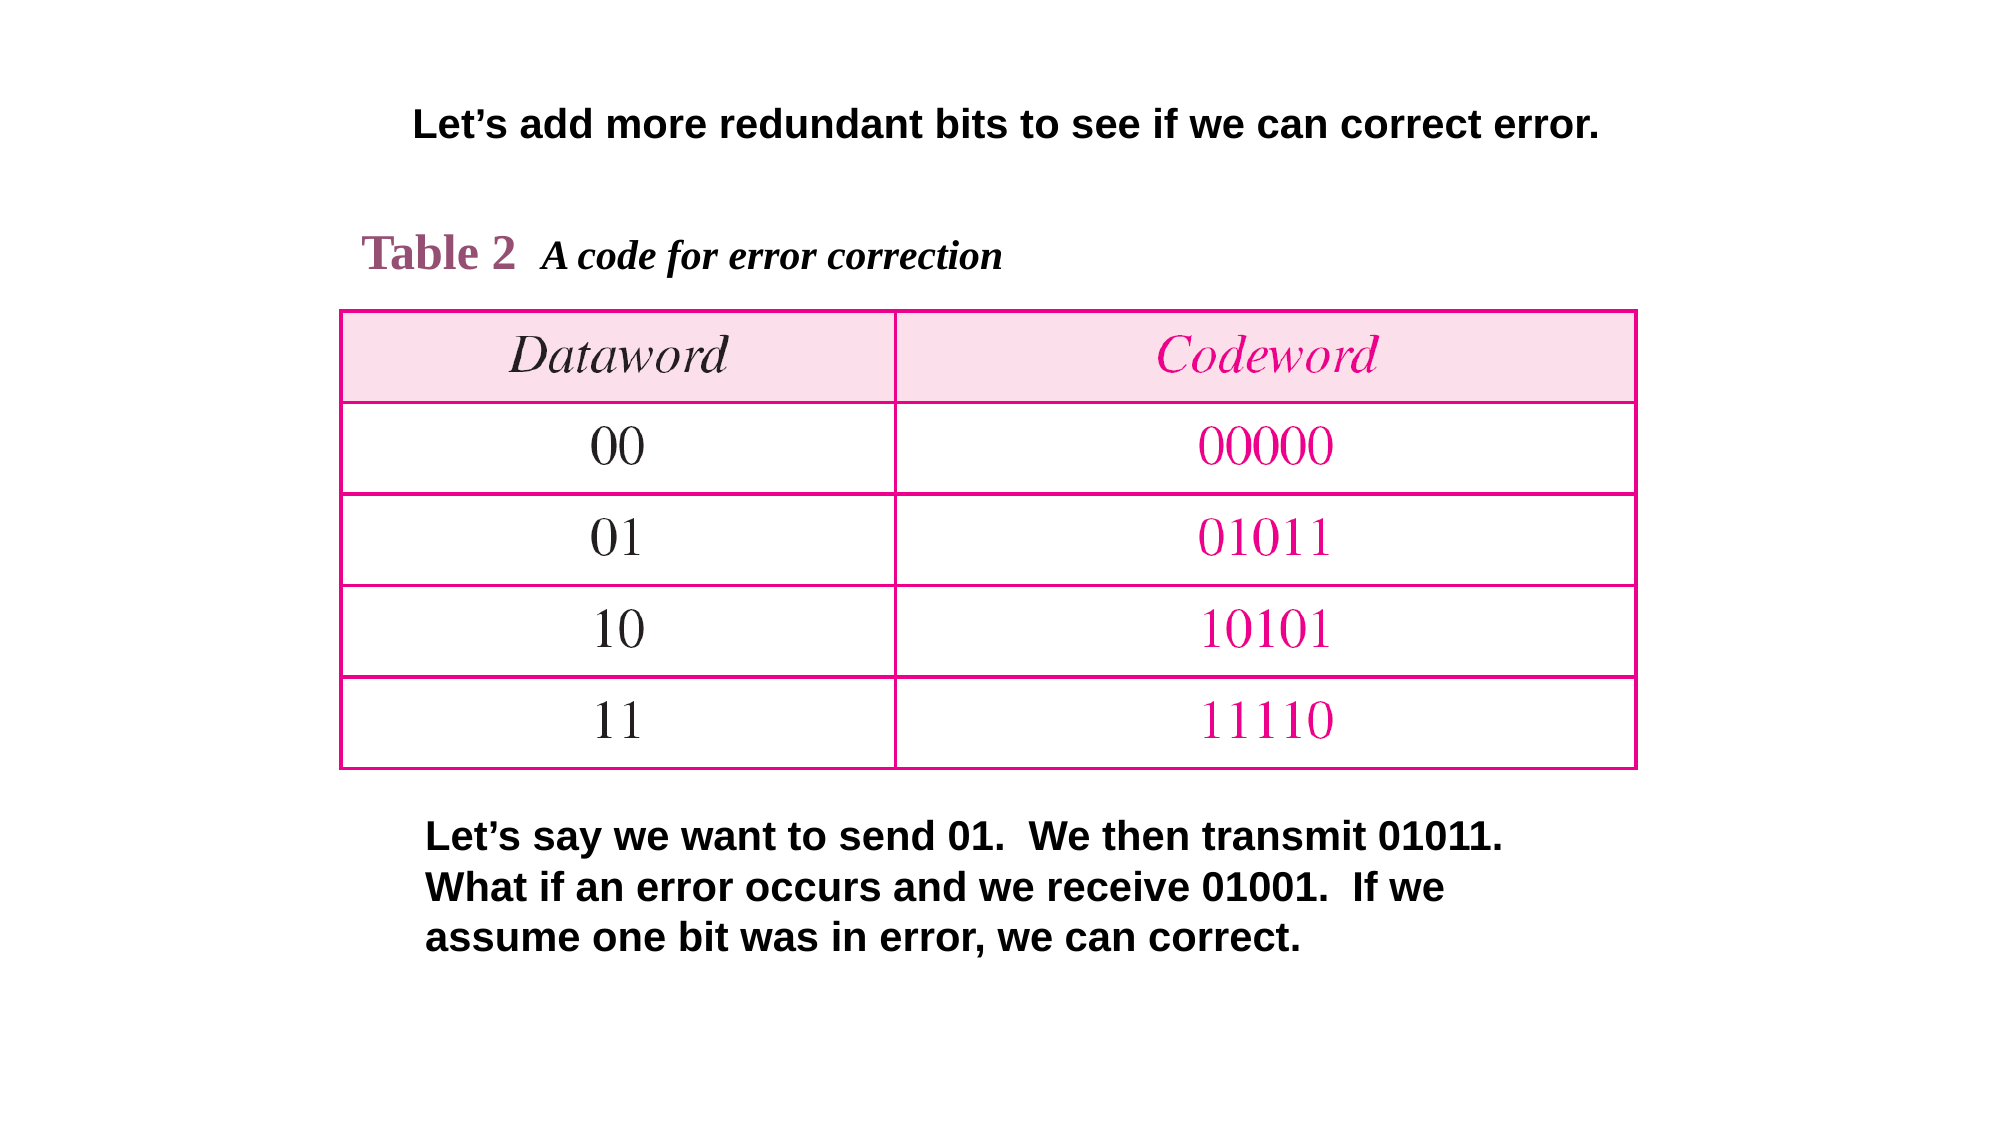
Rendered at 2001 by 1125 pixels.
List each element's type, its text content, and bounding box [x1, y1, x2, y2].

picture [295, 283, 1676, 800]
text_box Let’s add more redundant bits to see if we can correct error. [397, 89, 1616, 155]
text_box Let’s say we want to send 01. We then transmit 01011. What if an error occurs and we receive 01001. If we assume one bit was in error, we can correct. [410, 801, 1519, 967]
text_box Table 2 A code for error correction [346, 212, 1030, 283]
